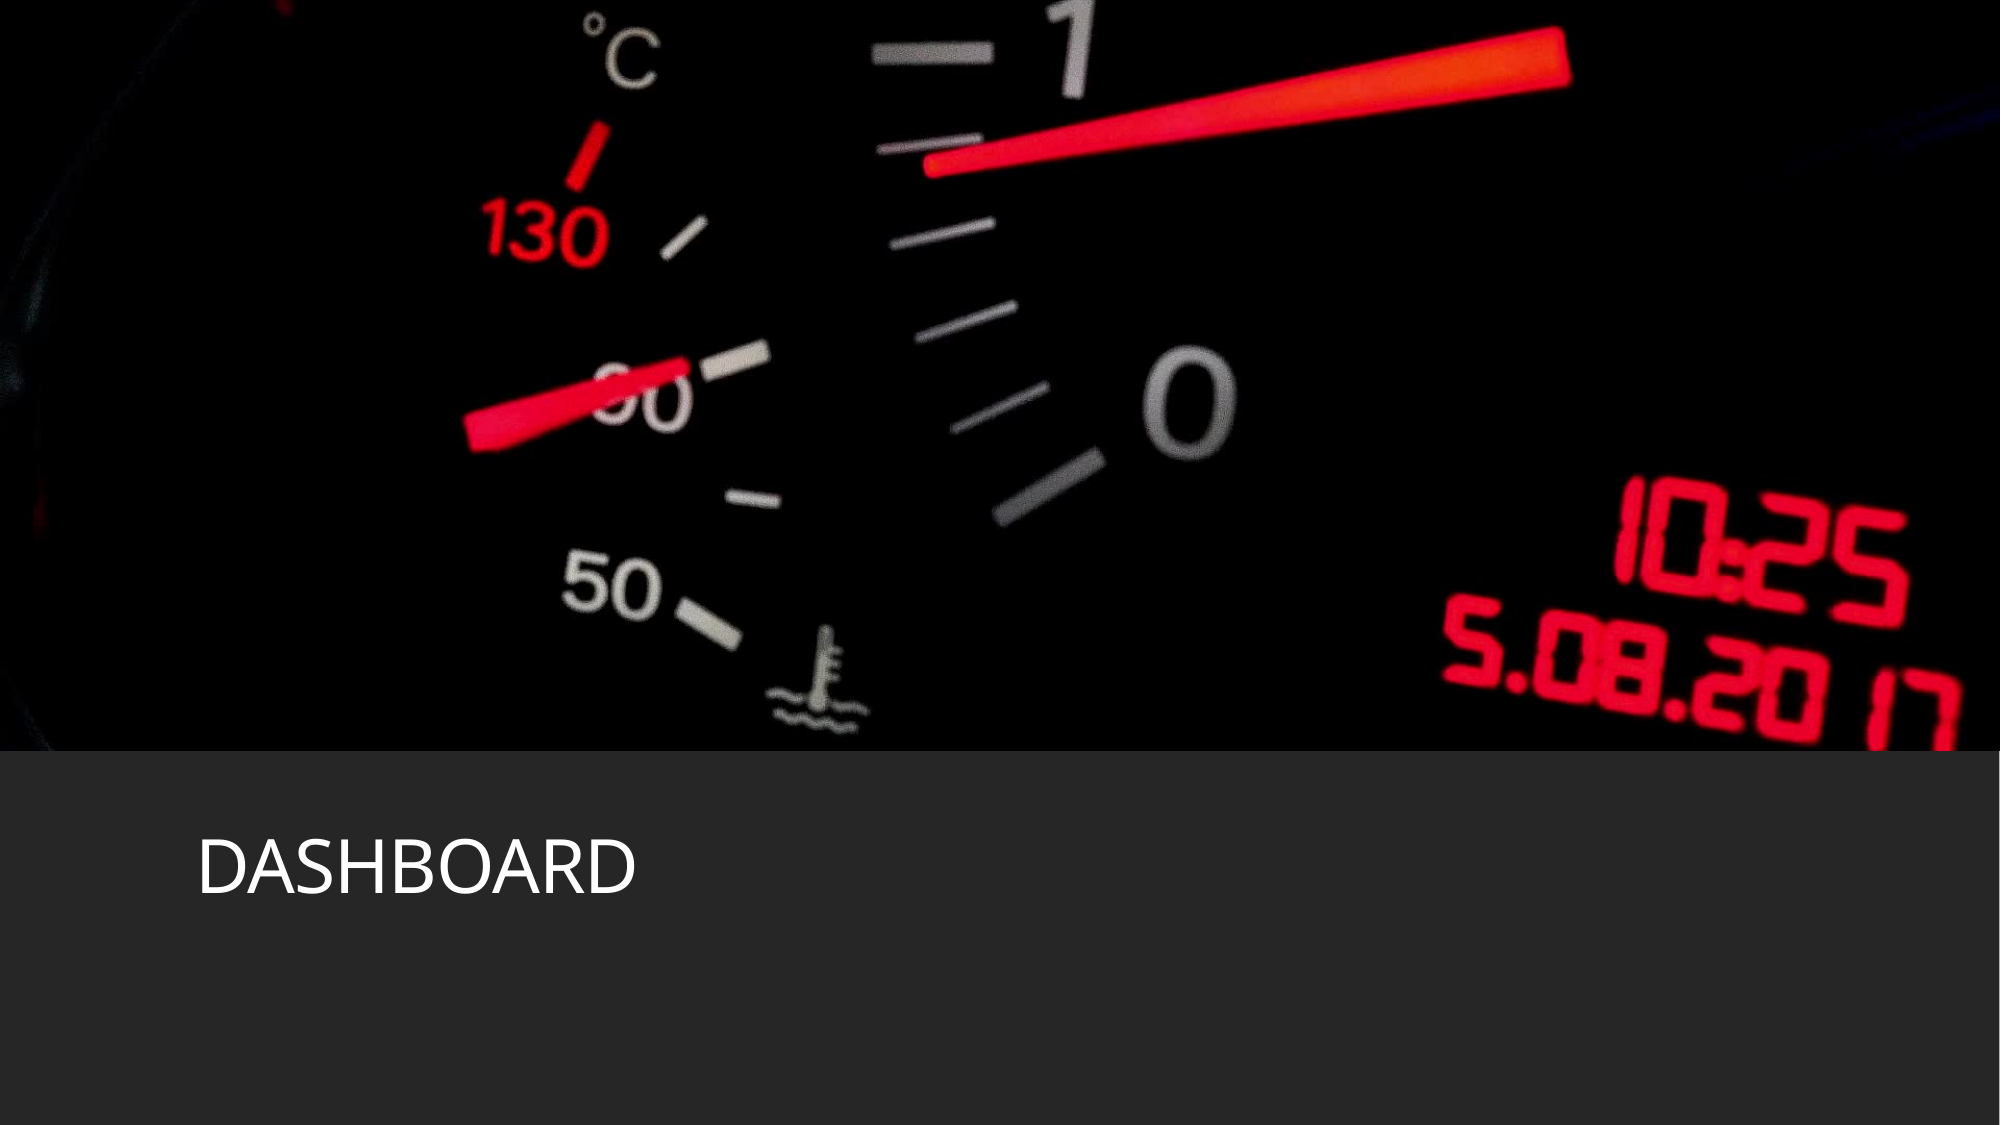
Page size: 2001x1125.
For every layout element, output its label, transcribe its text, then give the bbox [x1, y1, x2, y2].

picture [0, 0, 2000, 752]
title DASHBOARD [180, 787, 1839, 910]
